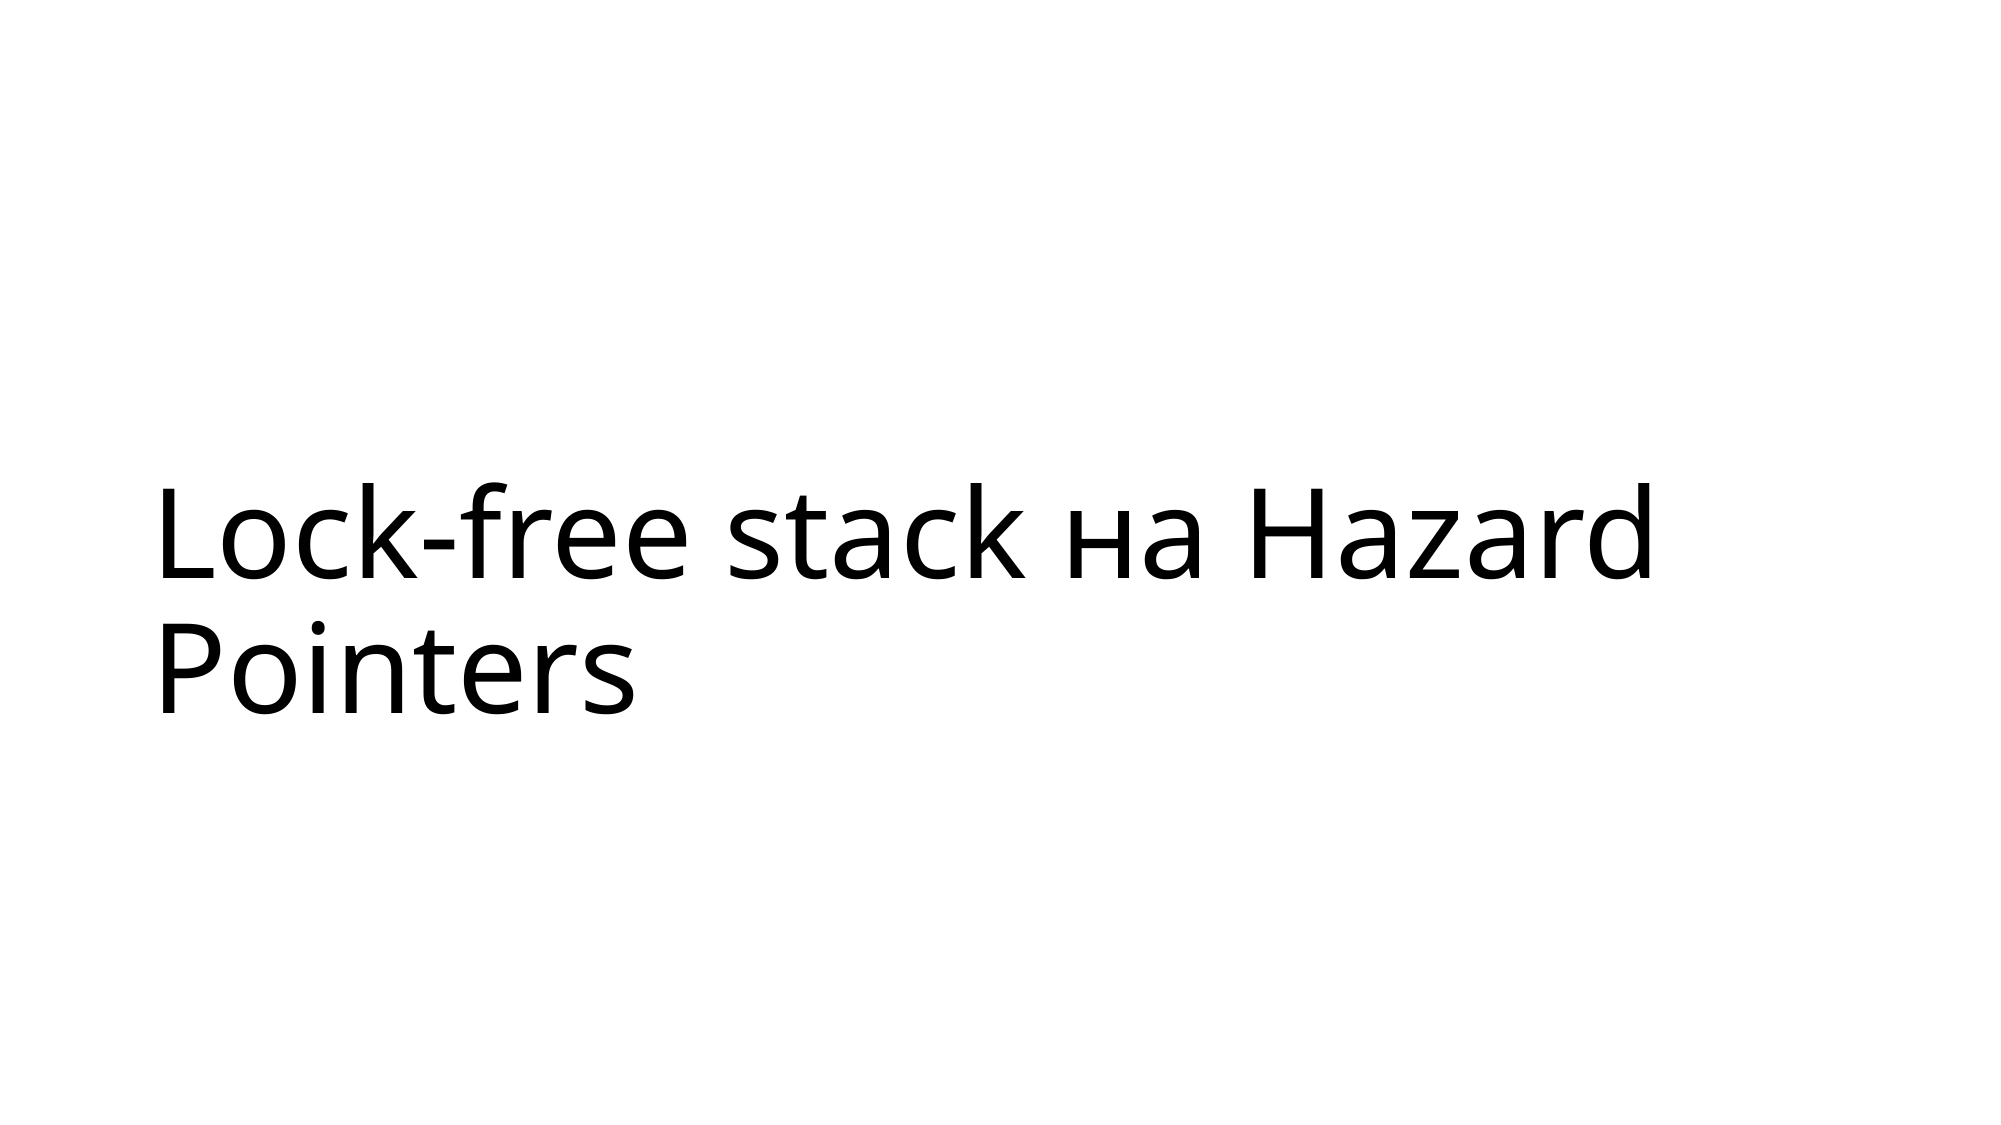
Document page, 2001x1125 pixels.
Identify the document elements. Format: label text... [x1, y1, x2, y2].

title Lock-free stack на Hazard Pointers [136, 280, 1862, 749]
